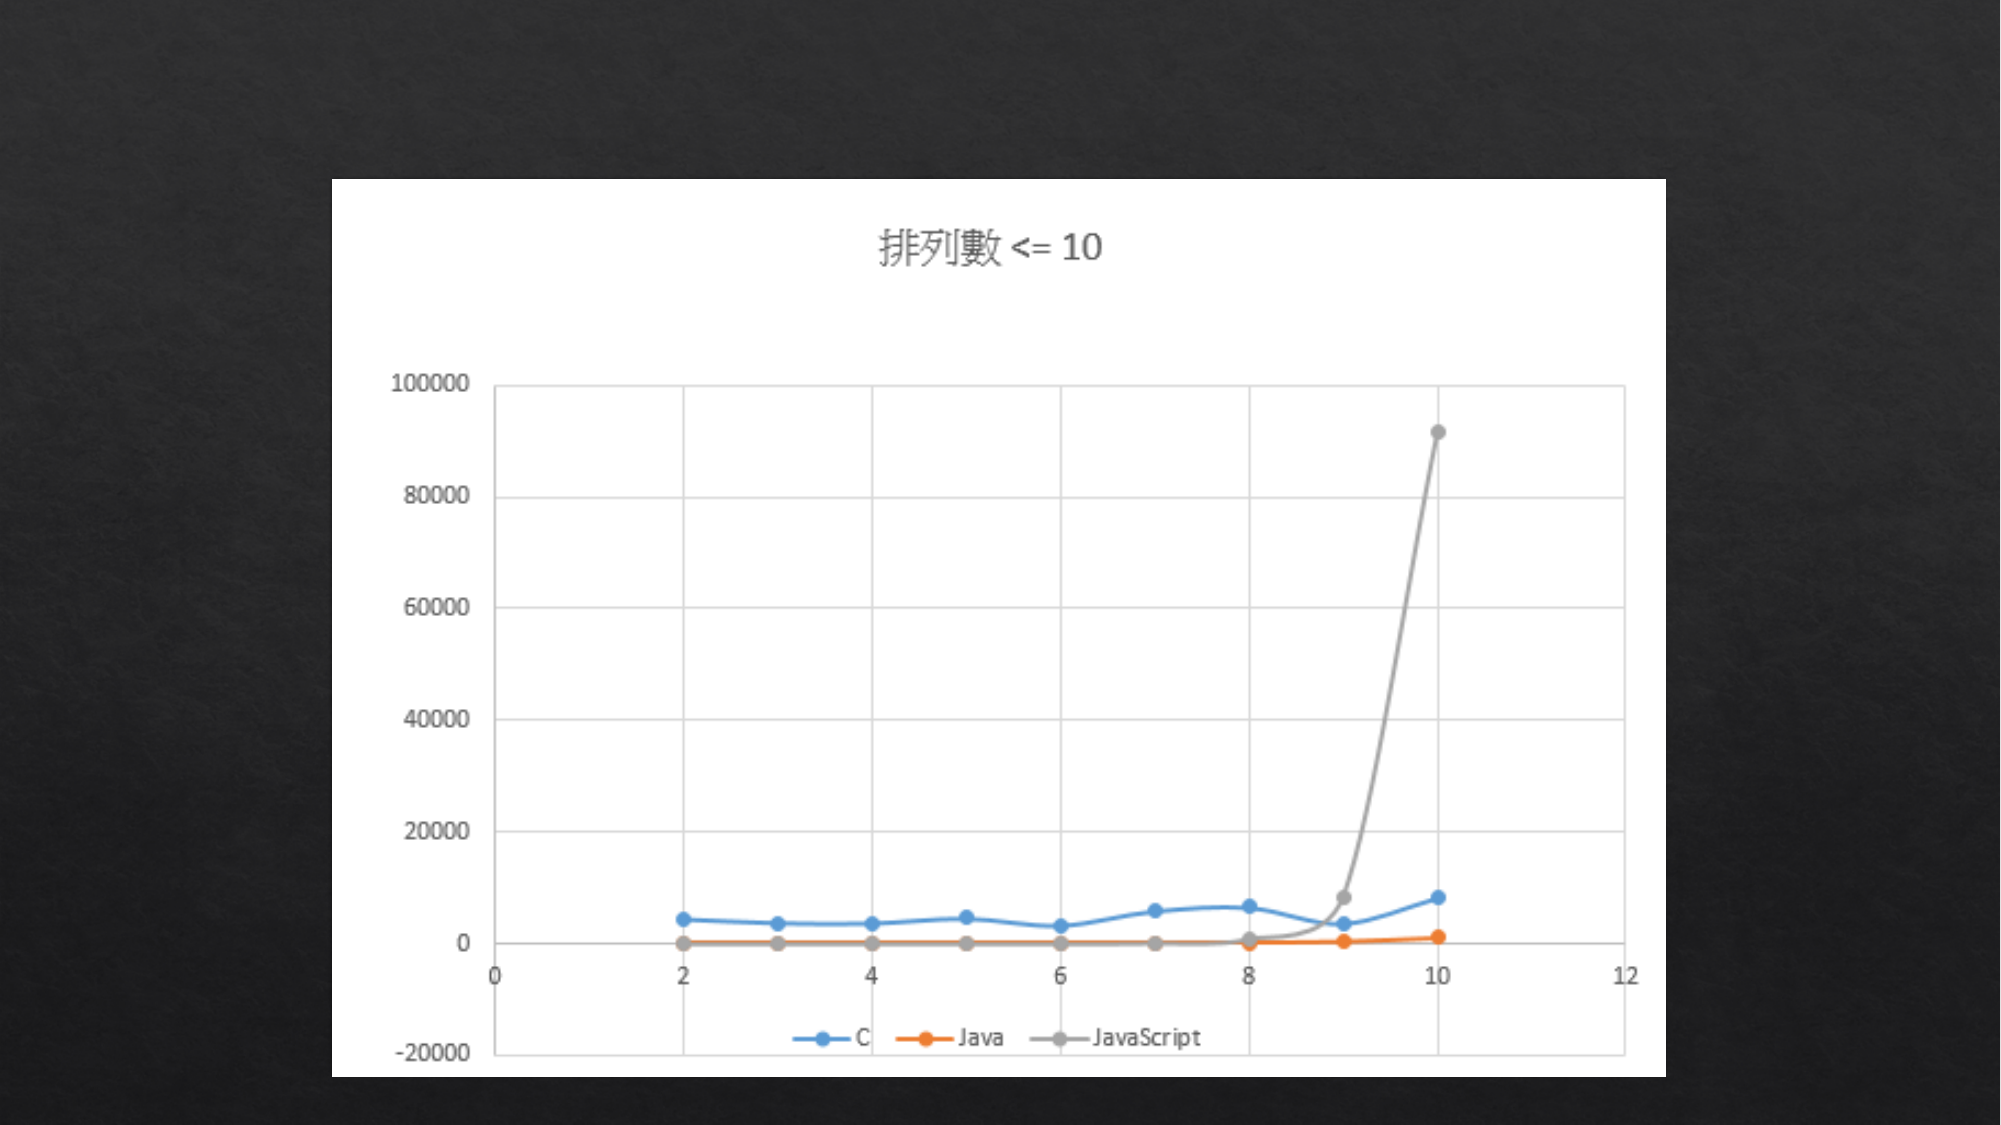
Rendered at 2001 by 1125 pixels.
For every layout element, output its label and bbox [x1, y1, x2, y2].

list [332, 179, 1666, 1077]
